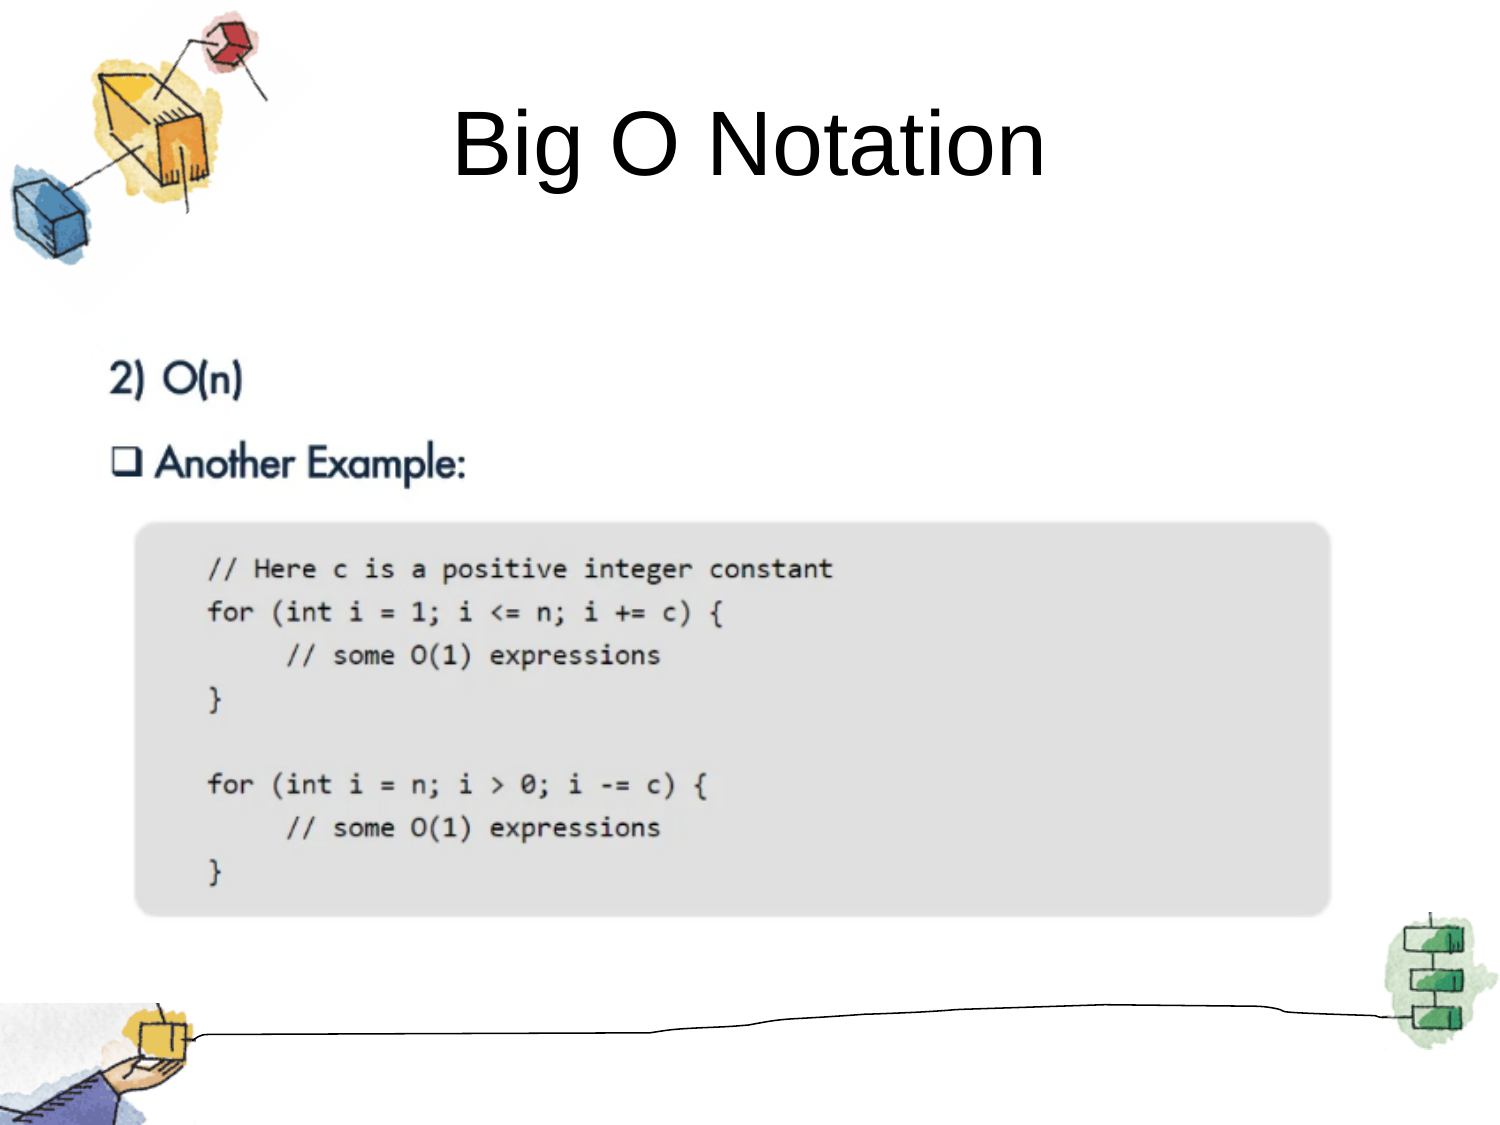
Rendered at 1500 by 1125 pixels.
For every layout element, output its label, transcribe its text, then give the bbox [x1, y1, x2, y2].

picture [0, 1003, 196, 1125]
picture [114, 0, 274, 44]
picture [0, 85, 167, 316]
title Big O Notation [74, 44, 1426, 233]
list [89, 337, 1376, 932]
picture [1382, 912, 1500, 1050]
